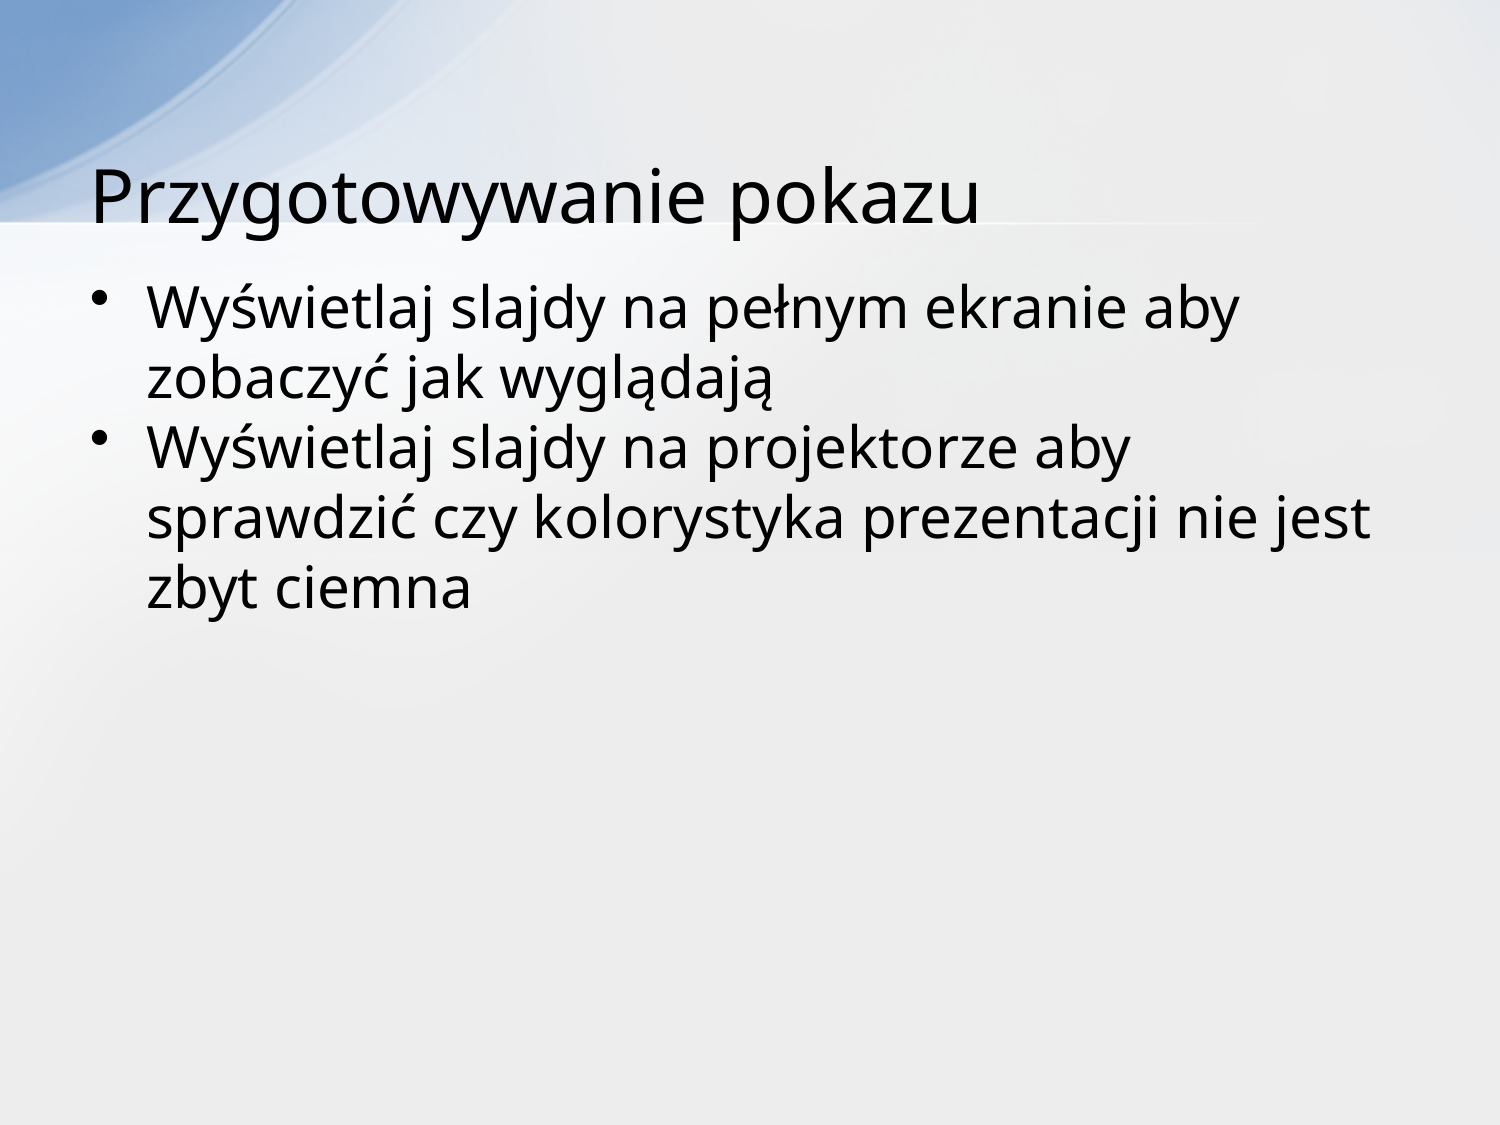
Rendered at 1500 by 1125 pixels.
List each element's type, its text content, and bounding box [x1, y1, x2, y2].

title Przygotowywanie pokazu [75, 58, 1425, 247]
list Wyświetlaj slajdy na pełnym ekranie aby zobaczyć jak wyglądają Wyświetlaj slajdy na projektorze aby sprawdzić czy kolorystyka prezentacji nie jest zbyt ciemna [75, 262, 1425, 1005]
picture [0, 0, 1500, 1125]
